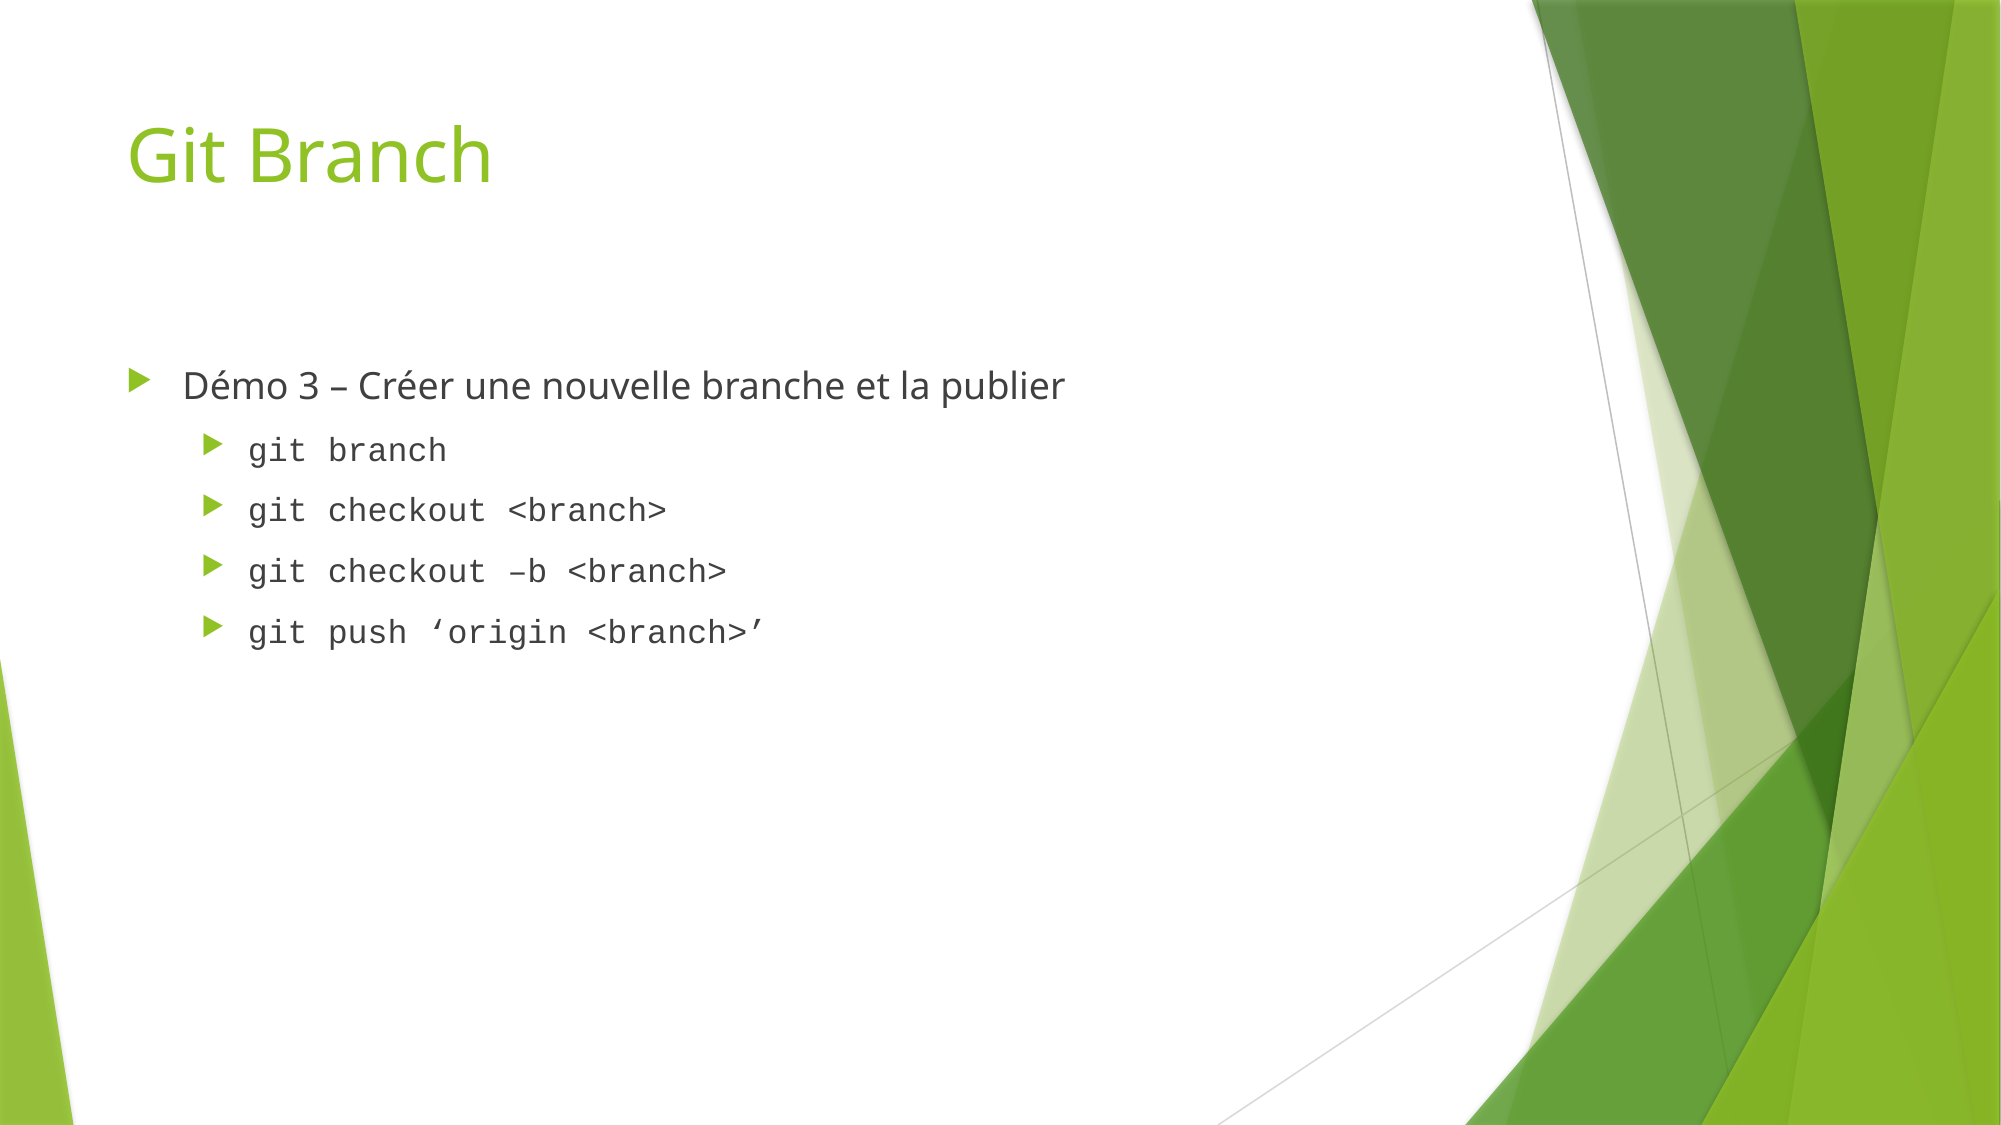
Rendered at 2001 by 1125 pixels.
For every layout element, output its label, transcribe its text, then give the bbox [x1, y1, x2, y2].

list Démo 3 – Créer une nouvelle branche et la publier git branch git checkout <branch> git checkout –b <branch> git push ‘origin <branch>’ [111, 354, 1522, 992]
title Git Branch [111, 99, 1522, 317]
